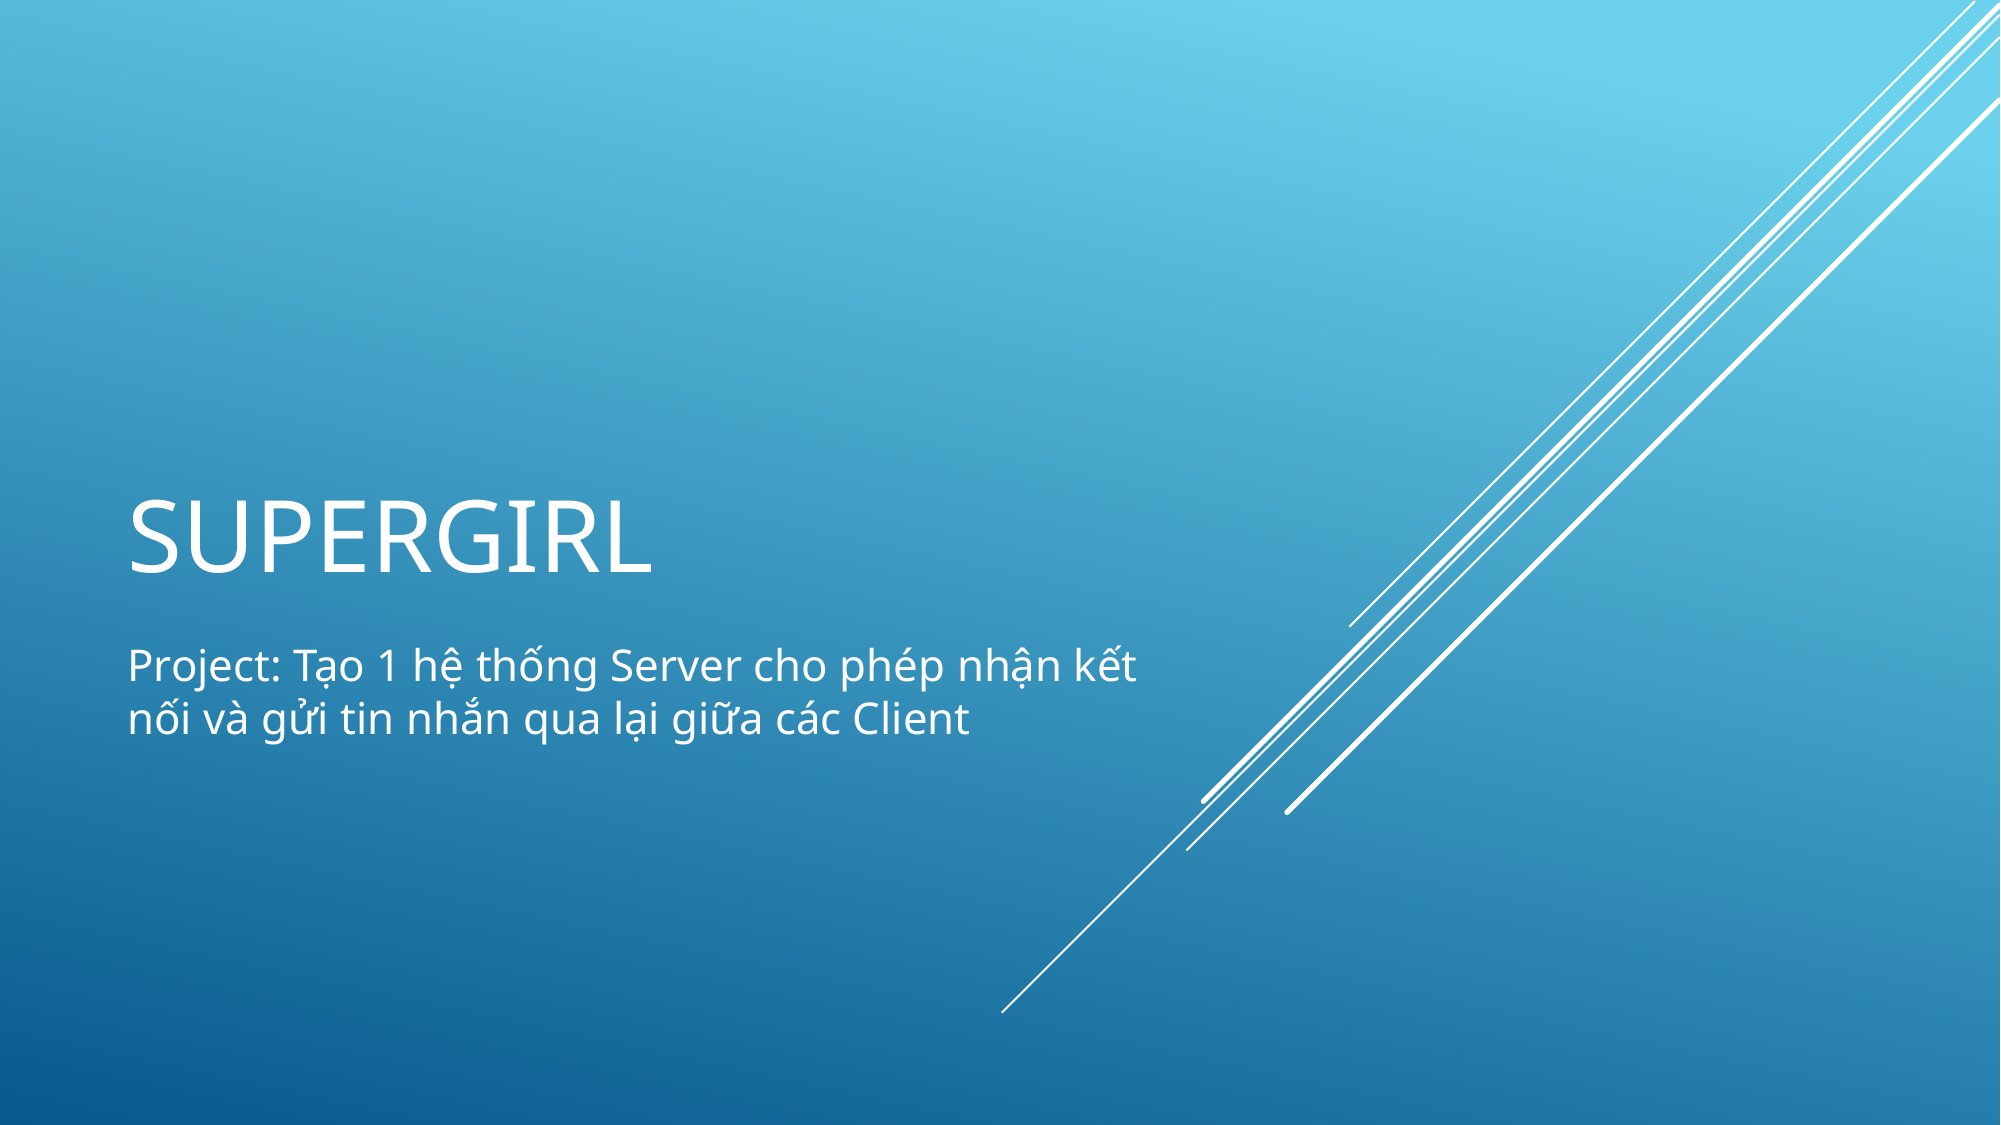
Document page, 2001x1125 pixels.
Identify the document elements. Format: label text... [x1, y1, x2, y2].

title SUPERGIRL [112, 112, 1425, 600]
subtitle Project: Tạo 1 hệ thống Server cho phép nhận kết nối và gửi tin nhắn qua lại giữa các Client [112, 630, 1163, 950]
